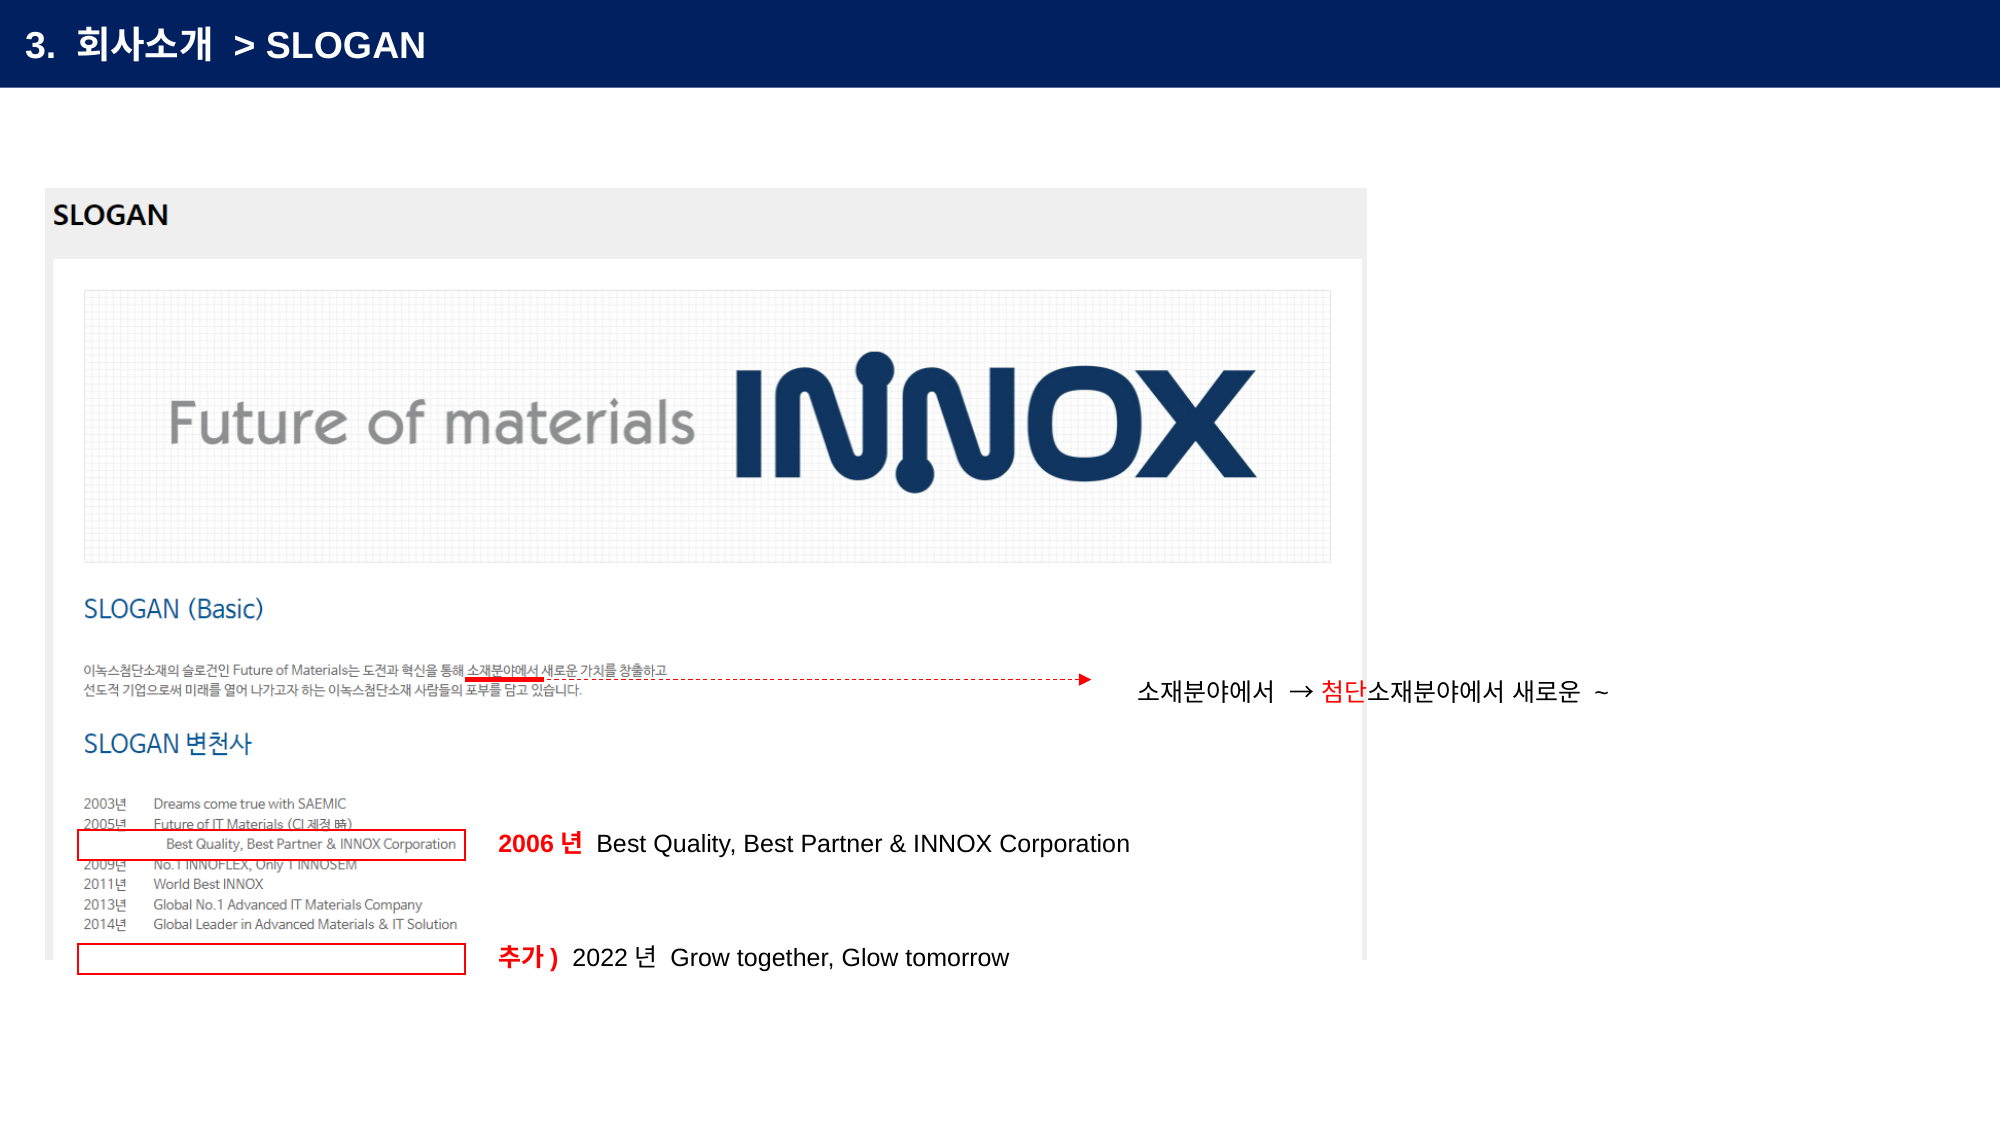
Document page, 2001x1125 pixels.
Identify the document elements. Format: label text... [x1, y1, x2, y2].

text_box [77, 960, 466, 975]
text_box 소재분야에서 → 첨단소재분야에서 새로운 ~ [1367, 669, 1884, 714]
text_box 3. 회사소개 > SLOGAN [0, 0, 2000, 89]
text_box 추가) 2022년 Grow together, Glow tomorrow [483, 960, 1245, 980]
picture [45, 188, 1367, 960]
